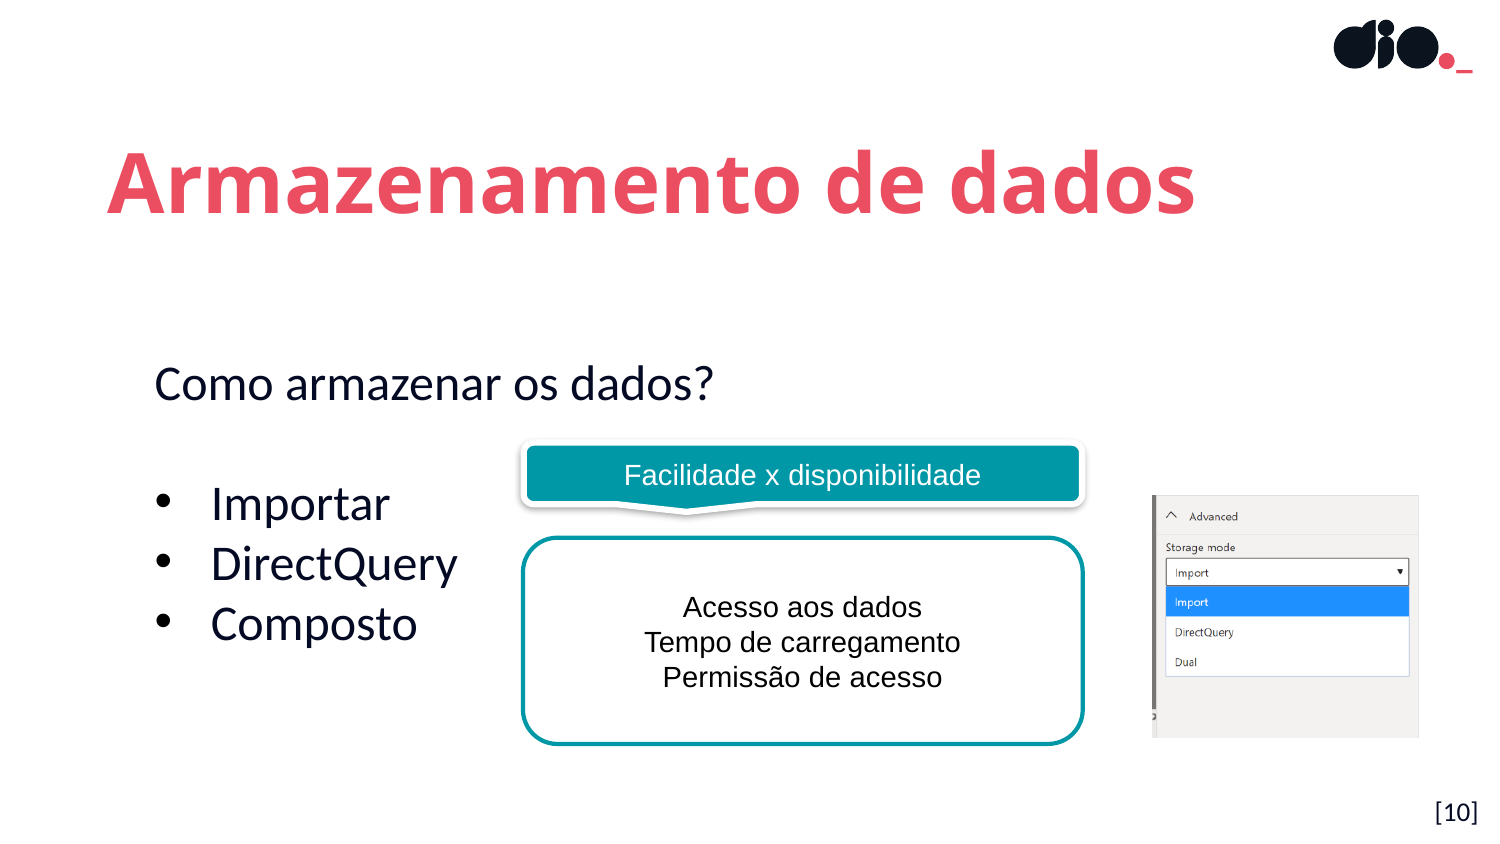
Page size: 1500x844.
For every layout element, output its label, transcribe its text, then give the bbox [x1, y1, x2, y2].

text_box Como armazenar os dados? Importar DirectQuery Composto [127, 305, 1307, 696]
slide_number [10] [1403, 779, 1494, 844]
text_box Facilidade x disponibilidade [520, 439, 1086, 516]
text_box Acesso aos dados Tempo de carregamento Permissão de acesso [520, 535, 1085, 747]
picture [1152, 494, 1419, 739]
text_box Armazenamento de dados [92, 104, 1408, 243]
picture [1333, 19, 1473, 74]
